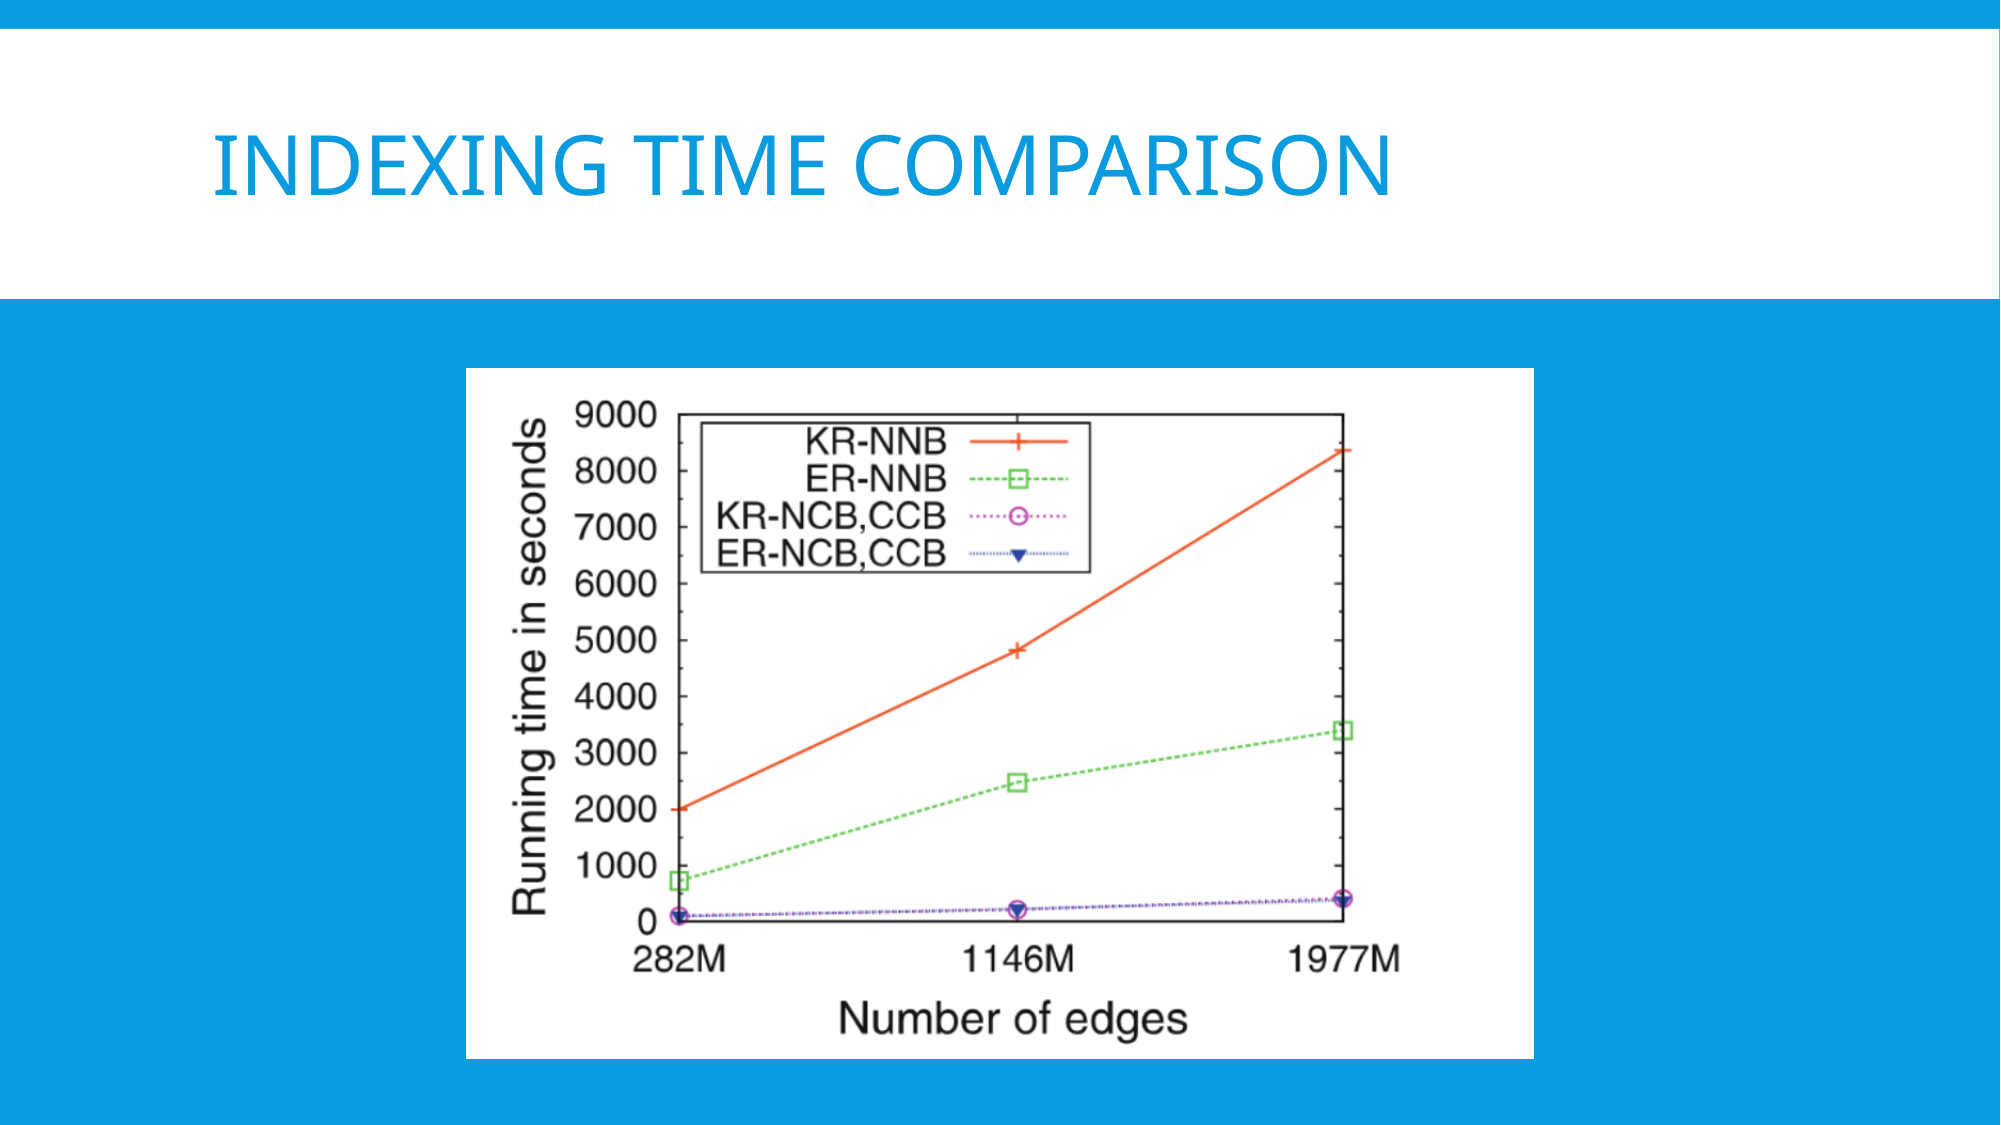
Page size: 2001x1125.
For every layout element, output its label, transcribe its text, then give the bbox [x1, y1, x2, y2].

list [465, 367, 1534, 1059]
title Indexing Time Comparison [197, 46, 1803, 295]
